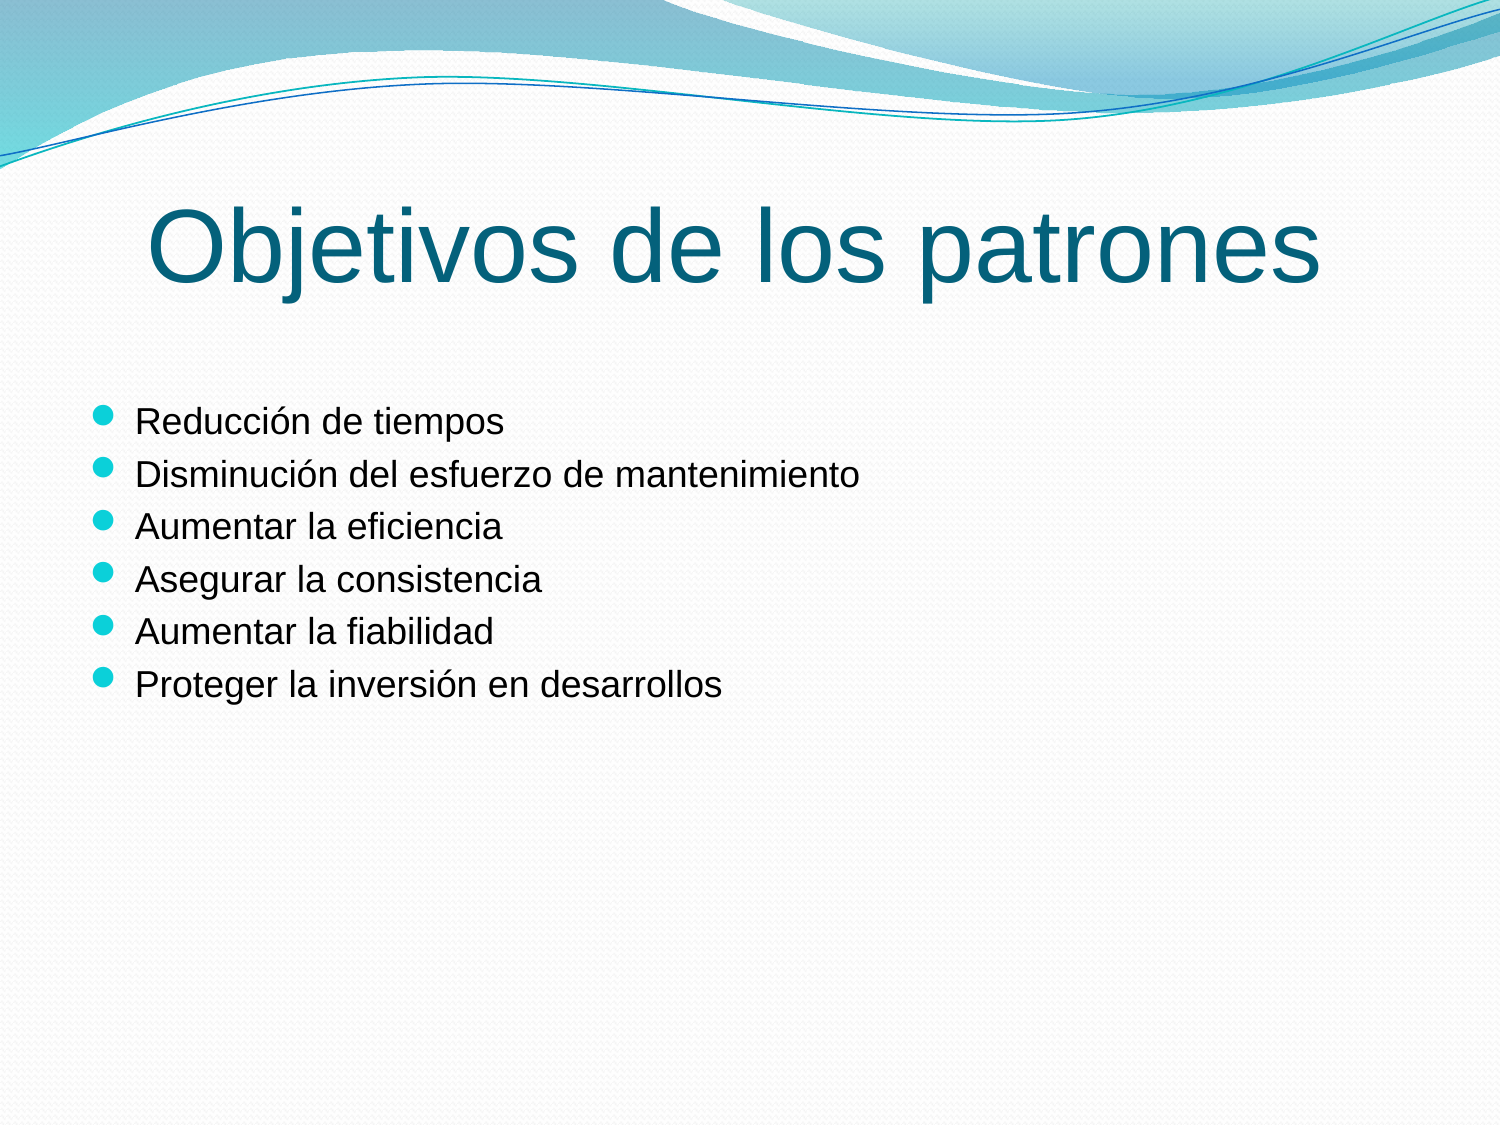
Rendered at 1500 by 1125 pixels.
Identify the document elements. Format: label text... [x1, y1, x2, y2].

title Objetivos de los patrones [75, 115, 1425, 303]
list Reducción de tiempos Disminución del esfuerzo de mantenimiento Aumentar la eficiencia Asegurar la consistencia Aumentar la fiabilidad Proteger la inversión en desarrollos [75, 317, 1425, 1038]
